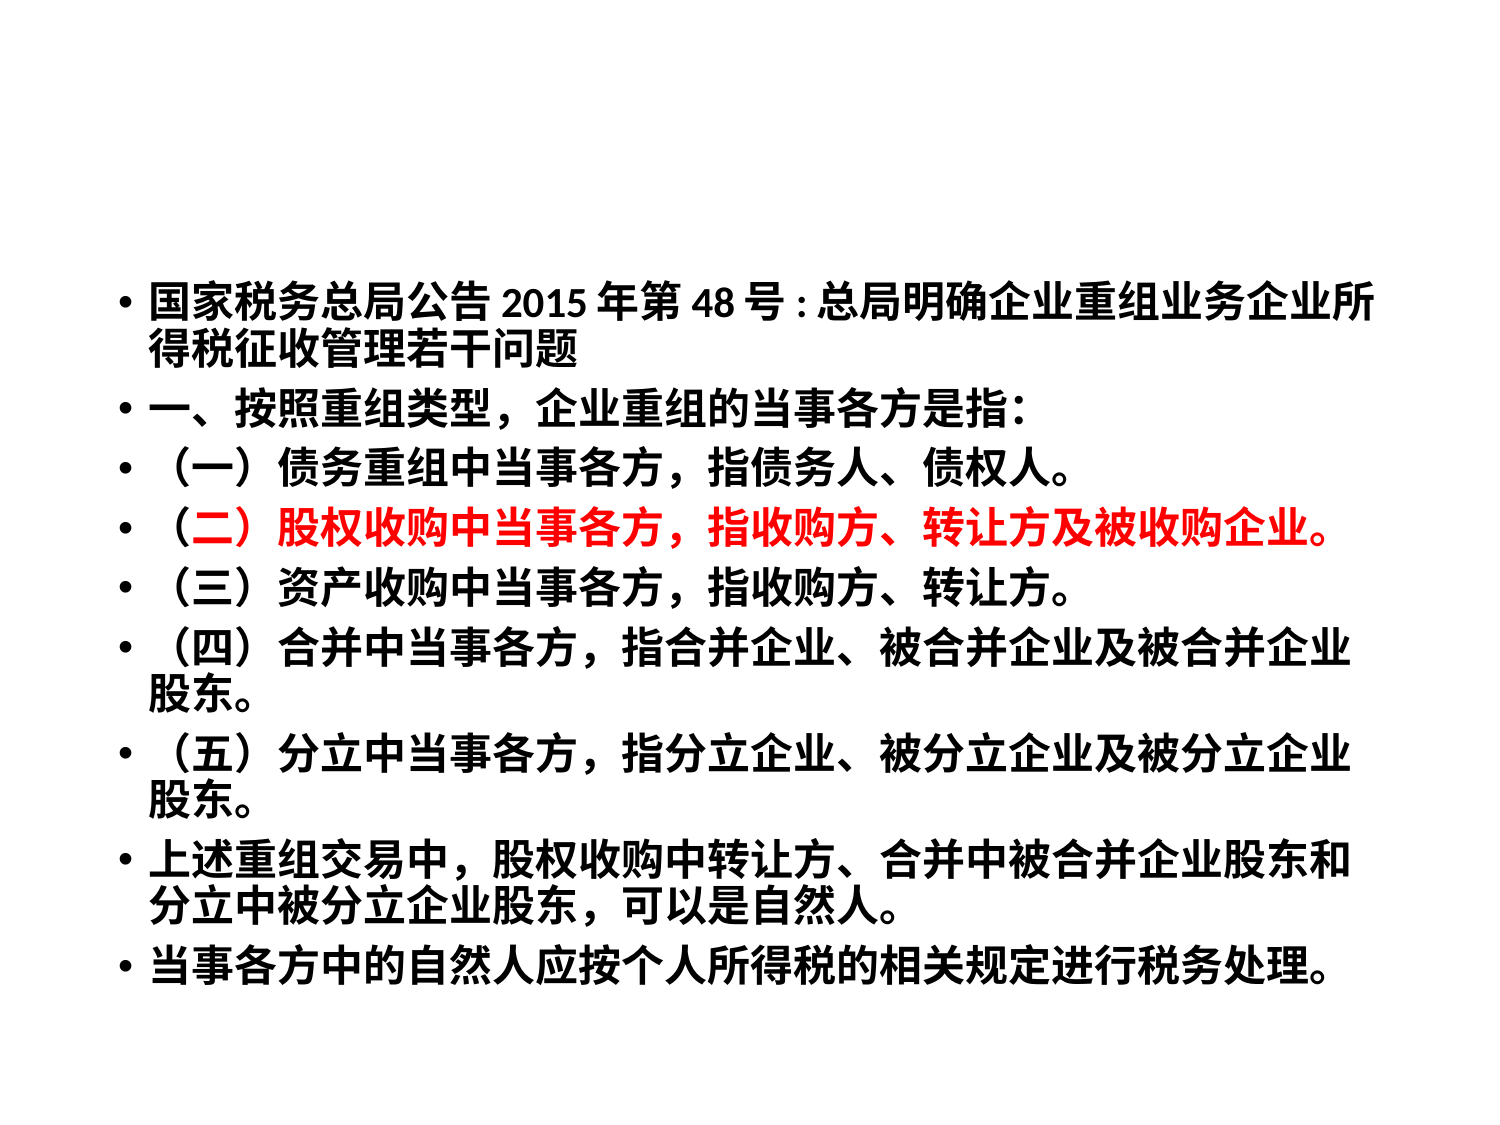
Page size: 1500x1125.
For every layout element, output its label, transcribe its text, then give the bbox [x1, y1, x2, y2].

list 国家税务总局公告2015年第48号:总局明确企业重组业务企业所得税征收管理若干问题 一、按照重组类型，企业重组的当事各方是指： （一）债务重组中当事各方，指债务人、债权人。 （二）股权收购中当事各方，指收购方、转让方及被收购企业。 （三）资产收购中当事各方，指收购方、转让方。 （四）合并中当事各方，指合并企业、被合并企业及被合并企业股东。 （五）分立中当事各方，指分立企业、被分立企业及被分立企业股东。 上述重组交易中，股权收购中转让方、合并中被合并企业股东和分立中被分立企业股东，可以是自然人。 当事各方中的自然人应按个人所得税的相关规定进行税务处理。 [103, 273, 1397, 1002]
